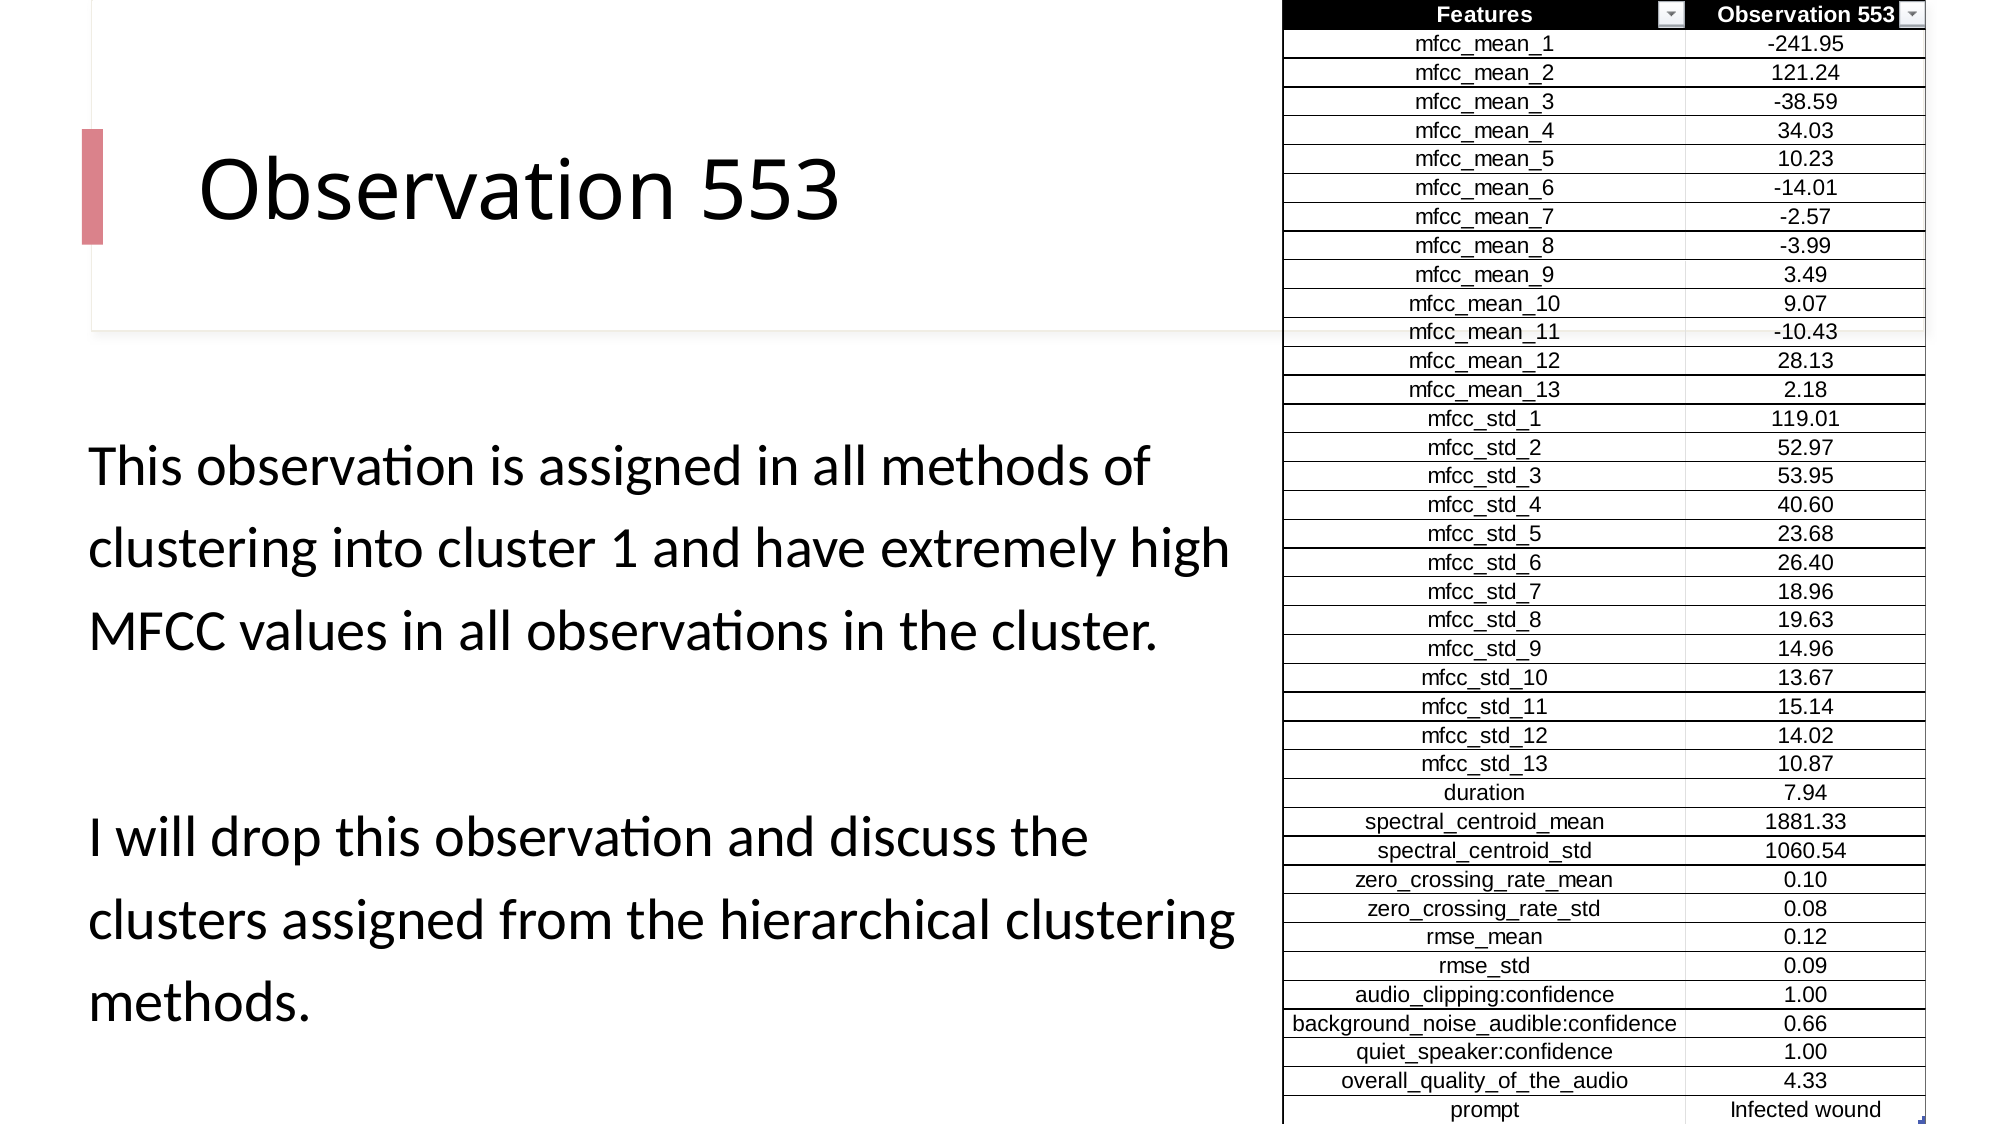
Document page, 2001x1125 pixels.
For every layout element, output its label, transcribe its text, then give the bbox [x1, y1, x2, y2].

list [1282, 0, 1927, 1125]
list This observation is assigned in all methods of clustering into cluster 1 and have extremely high MFCC values in all observations in the cluster. I will drop this observation and discuss the clusters assigned from the hierarchical clustering methods. [73, 406, 1255, 1055]
title Observation 553 [183, 90, 1282, 284]
